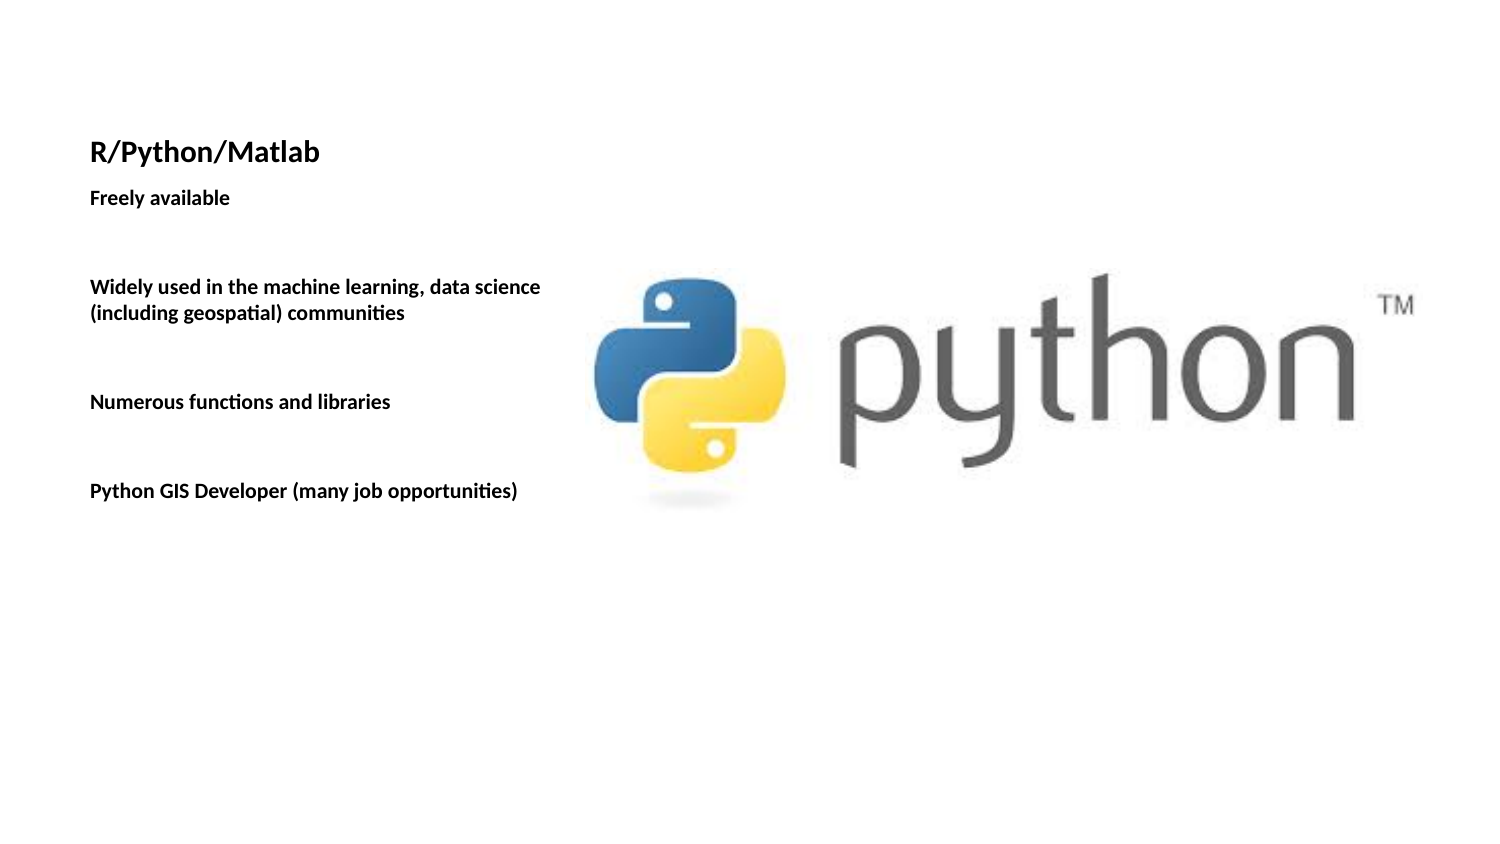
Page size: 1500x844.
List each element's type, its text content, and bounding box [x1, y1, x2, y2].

picture [585, 268, 1424, 517]
title R/Python/Matlab [75, 33, 569, 176]
list Freely available Widely used in the machine learning, data science (including geospatial) communities Numerous functions and libraries Python GIS Developer (many job opportunities) [75, 176, 569, 754]
